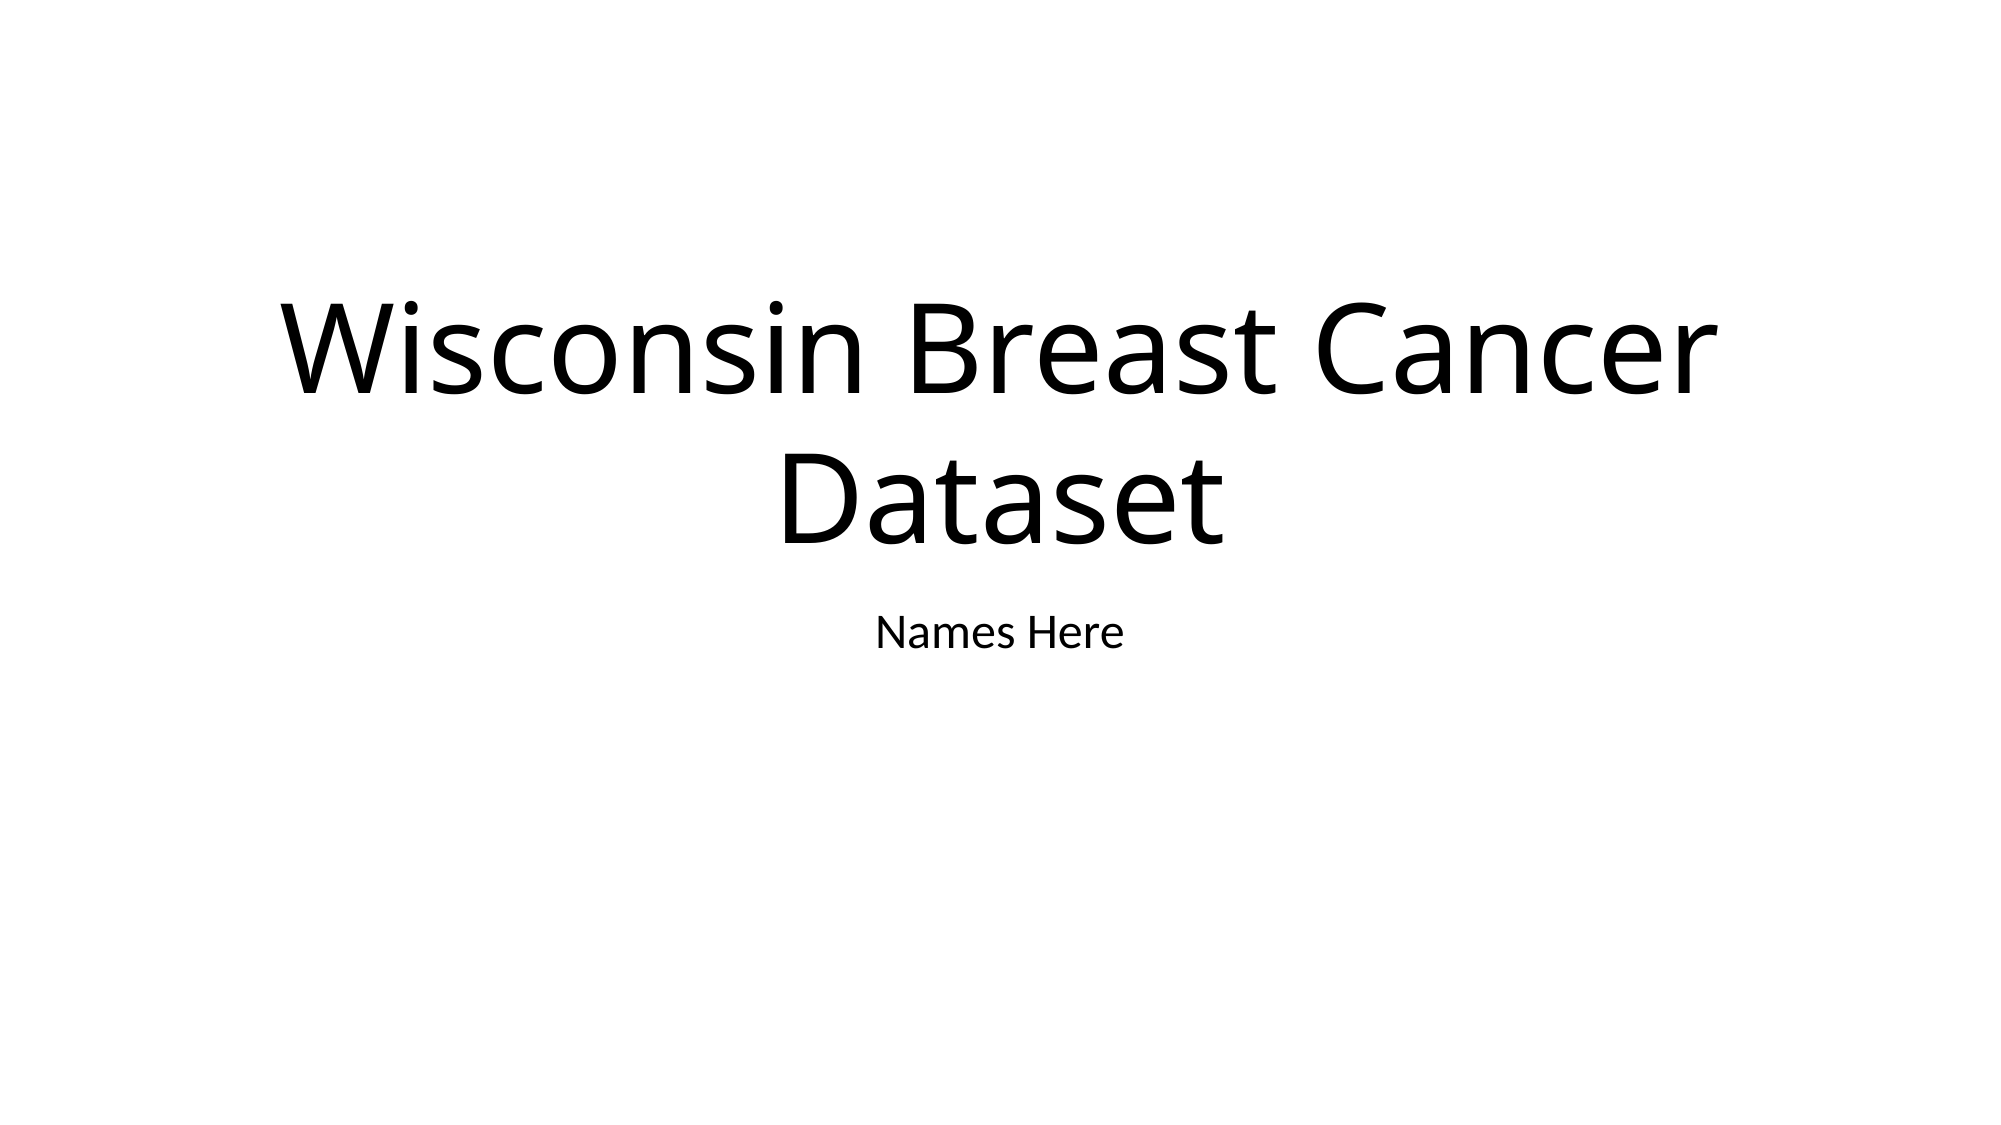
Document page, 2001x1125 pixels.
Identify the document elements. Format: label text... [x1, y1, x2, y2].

text_box Wisconsin Breast Cancer Dataset [249, 184, 1750, 576]
text_box Names Here [249, 590, 1750, 863]
